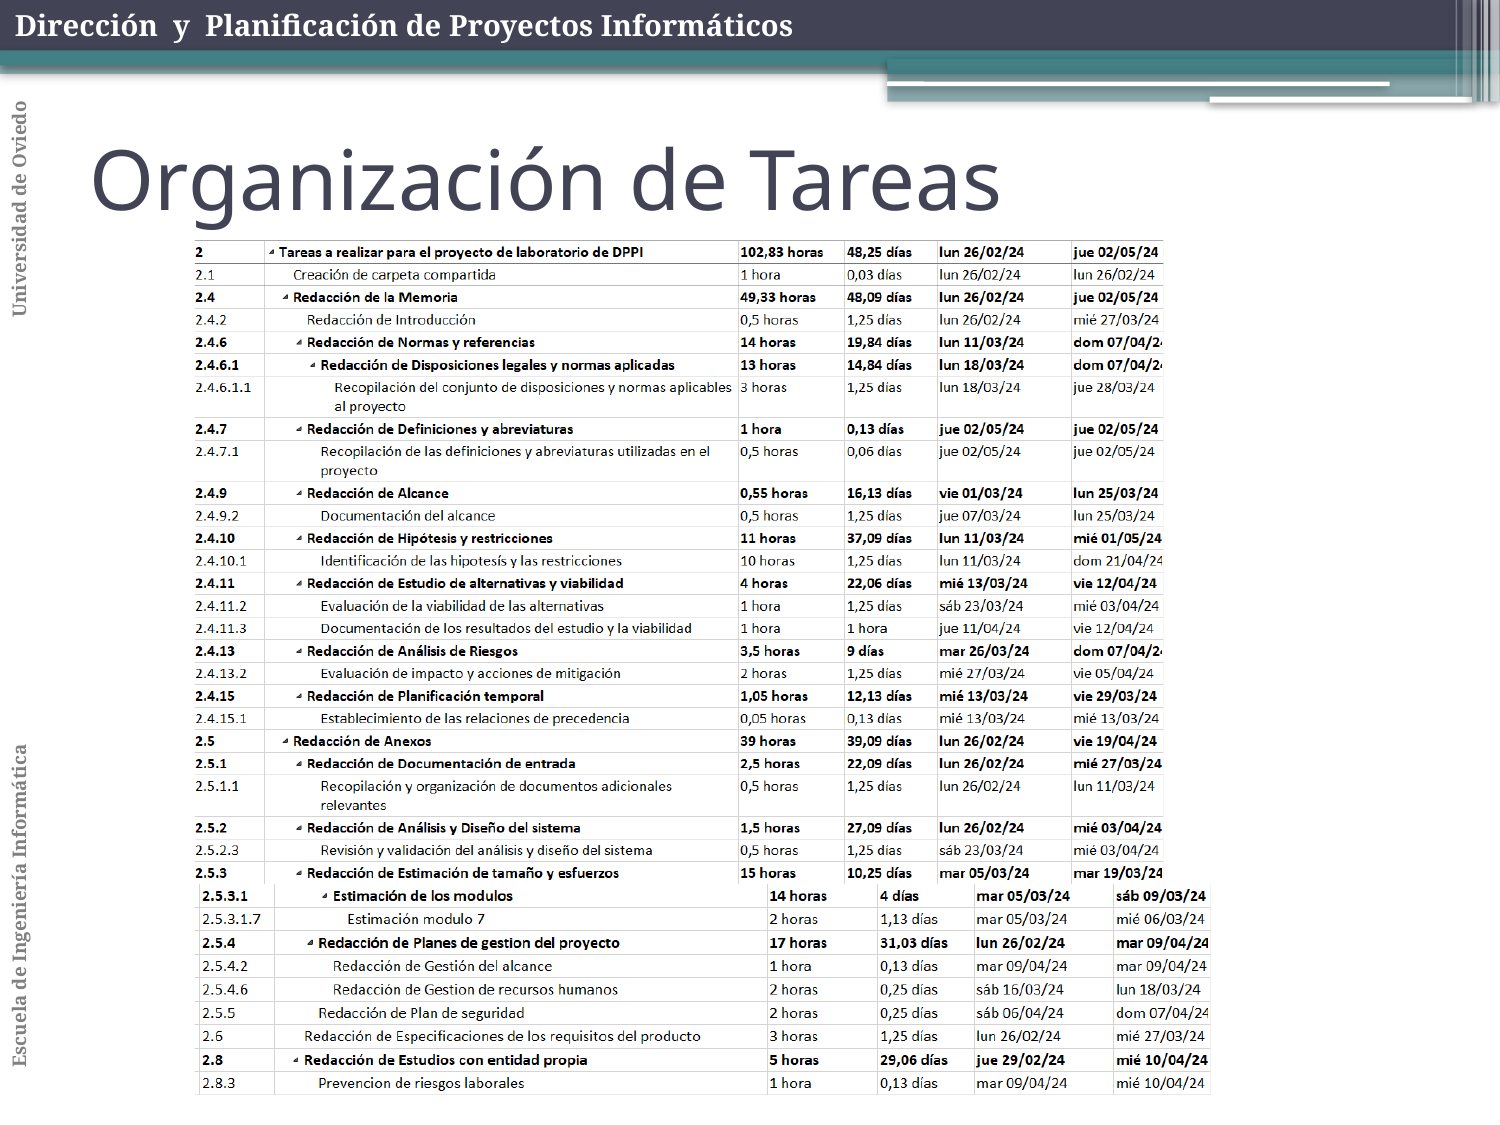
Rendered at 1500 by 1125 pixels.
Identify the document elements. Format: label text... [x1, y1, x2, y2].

picture [194, 240, 1211, 1095]
title Organización de Tareas [75, 90, 1425, 265]
